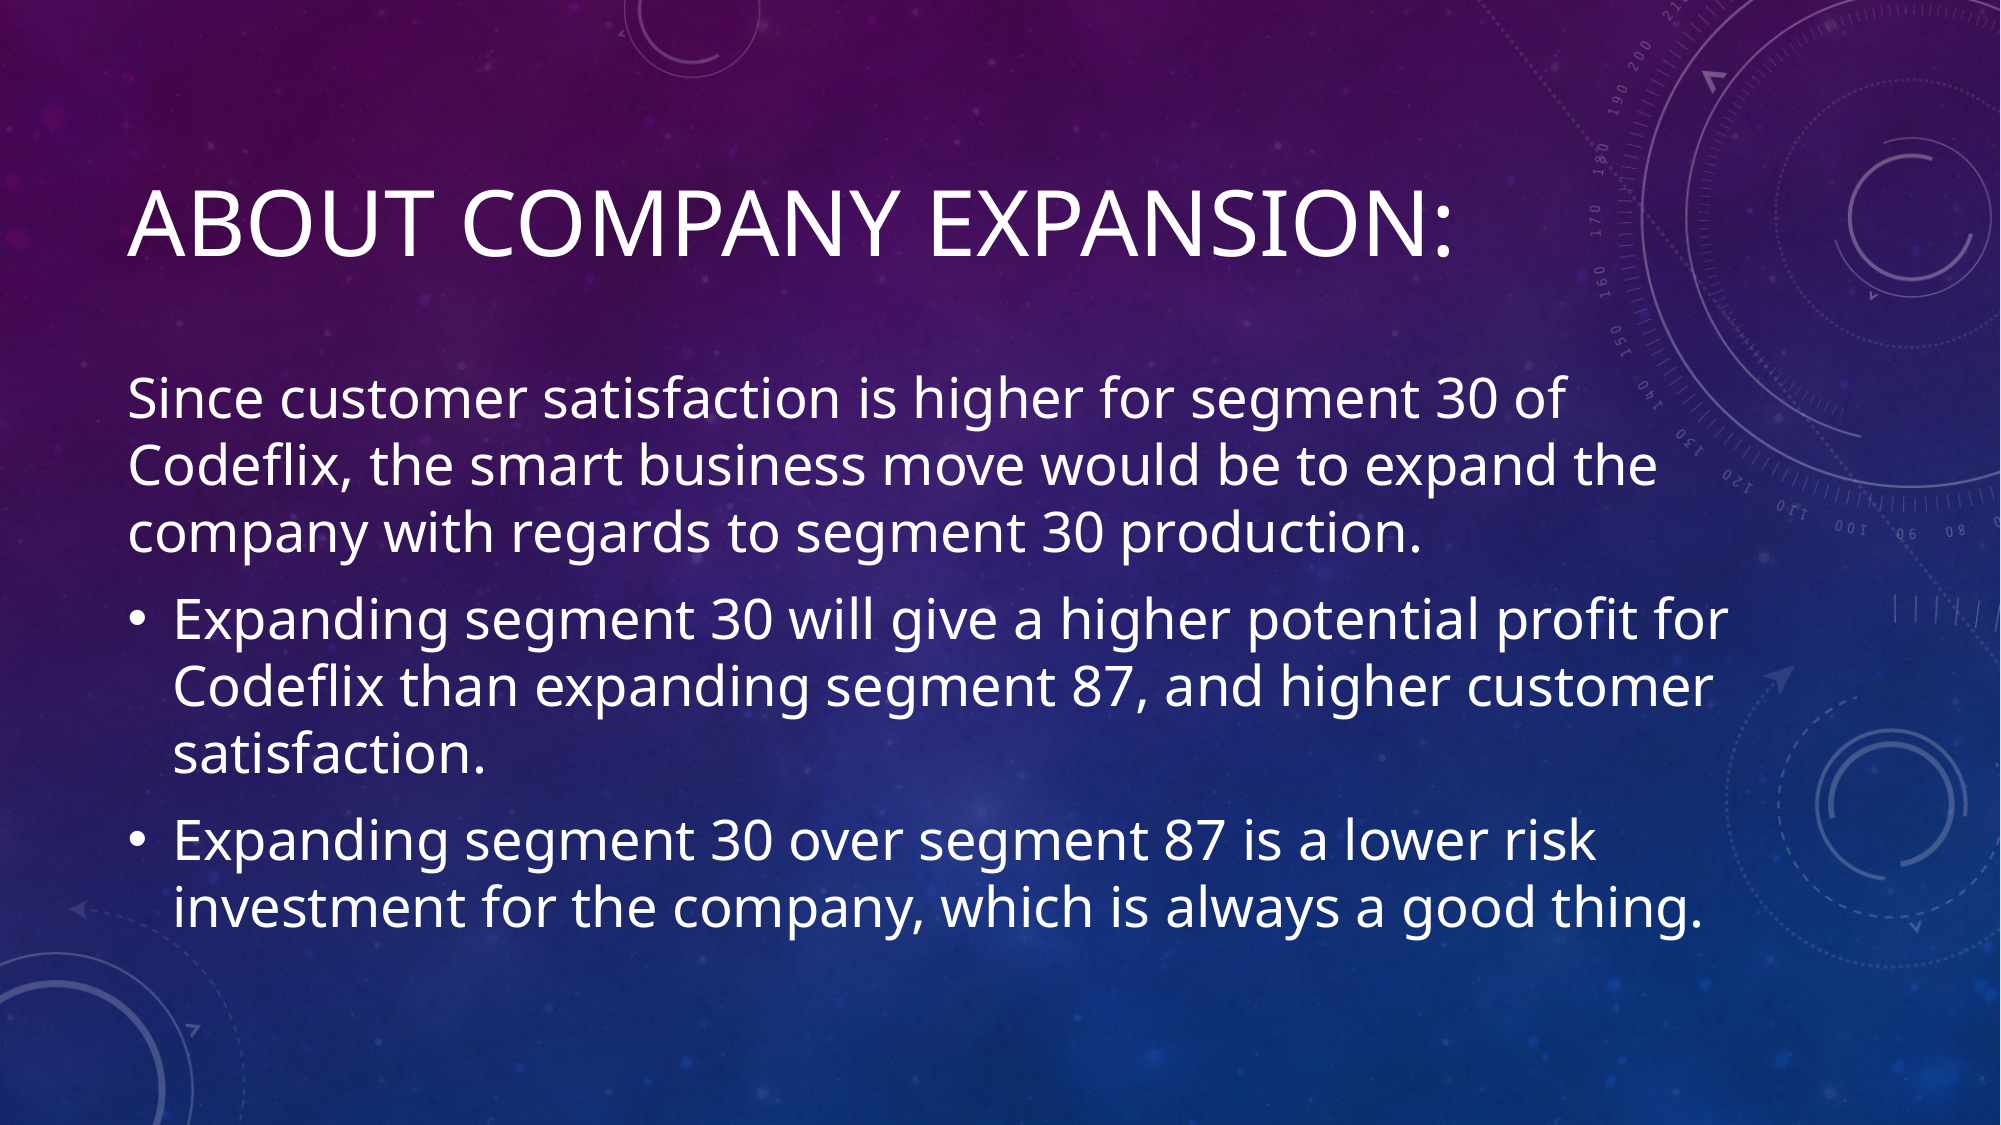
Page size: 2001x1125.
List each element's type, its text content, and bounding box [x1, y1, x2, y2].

picture [0, 0, 2001, 1125]
title About company expansion: [112, 99, 1775, 339]
list Since customer satisfaction is higher for segment 30 of Codeflix, the smart business move would be to expand the company with regards to segment 30 production. Expanding segment 30 will give a higher potential profit for Codeflix than expanding segment 87, and higher customer satisfaction. Expanding segment 30 over segment 87 is a lower risk investment for the company, which is always a good thing. [112, 351, 1775, 950]
